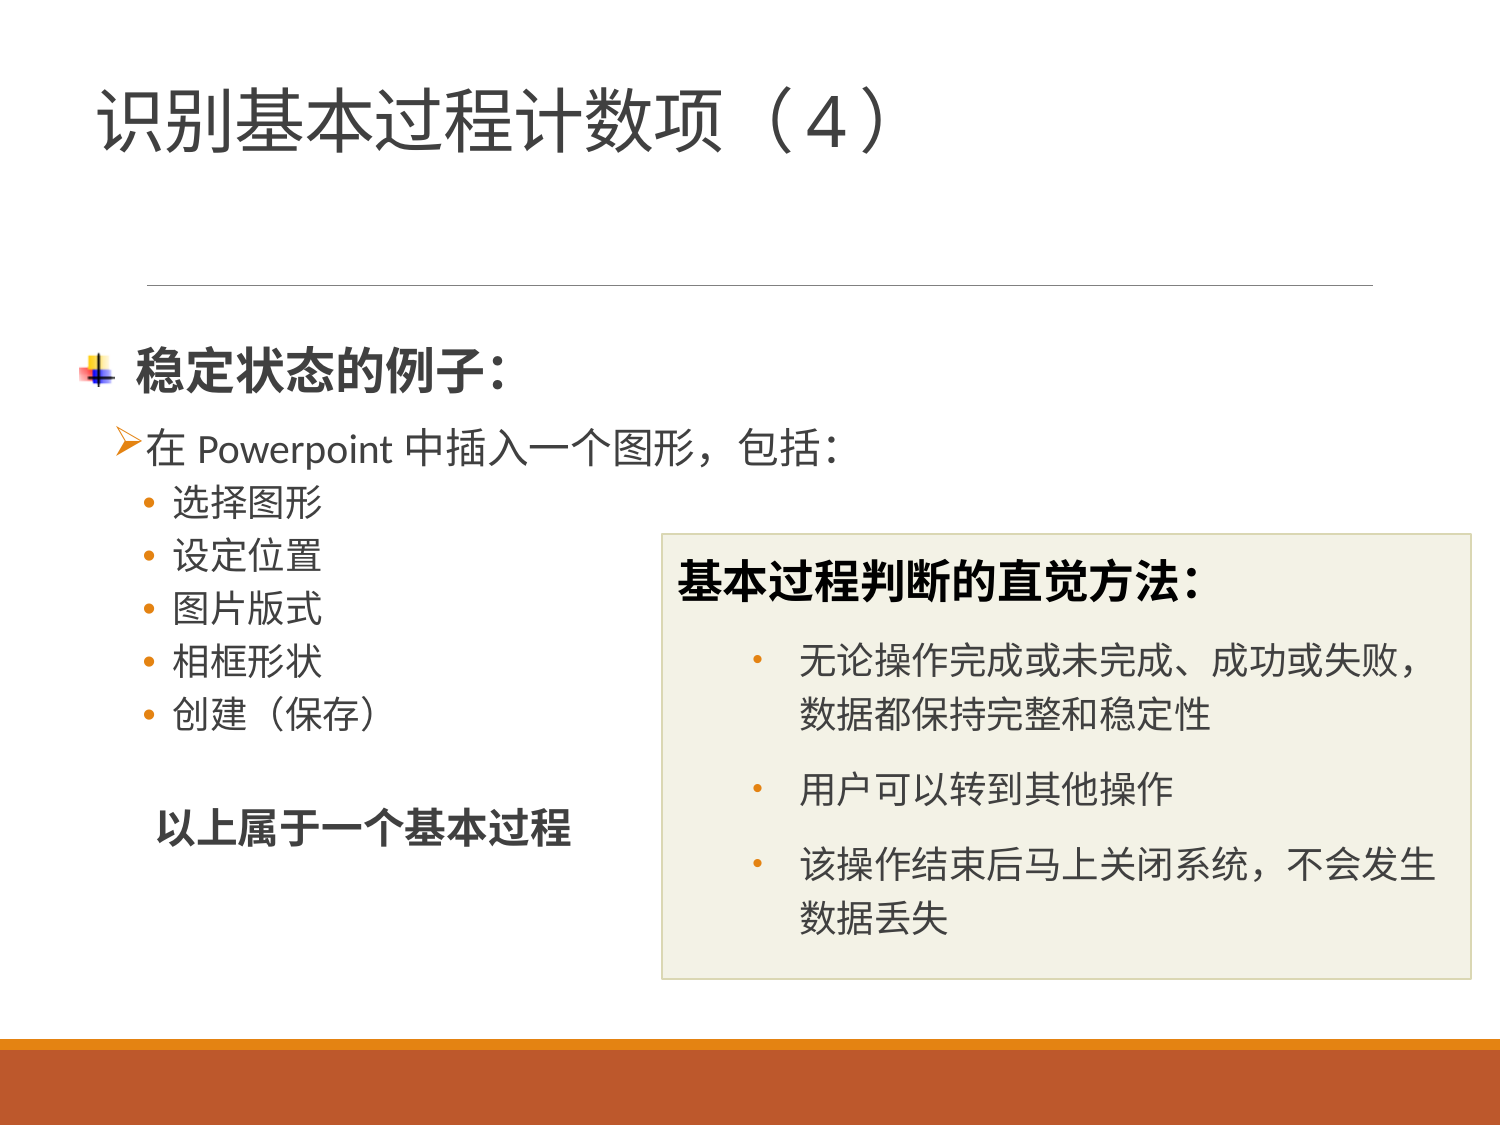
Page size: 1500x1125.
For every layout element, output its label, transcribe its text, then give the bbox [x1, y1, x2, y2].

title 识别基本过程计数项（4） [79, 49, 1067, 170]
text_box 基本过程判断的直觉方法： 无论操作完成或未完成、成功或失败，数据都保持完整和稳定性 用户可以转到其他操作 该操作结束后马上关闭系统，不会发生数据丢失 [662, 533, 1471, 980]
picture [79, 351, 115, 387]
list 稳定状态的例子： 在Powerpoint中插入一个图形，包括： 选择图形 设定位置 图片版式 相框形状 创建（保存） 以上属于一个基本过程 [79, 325, 904, 925]
